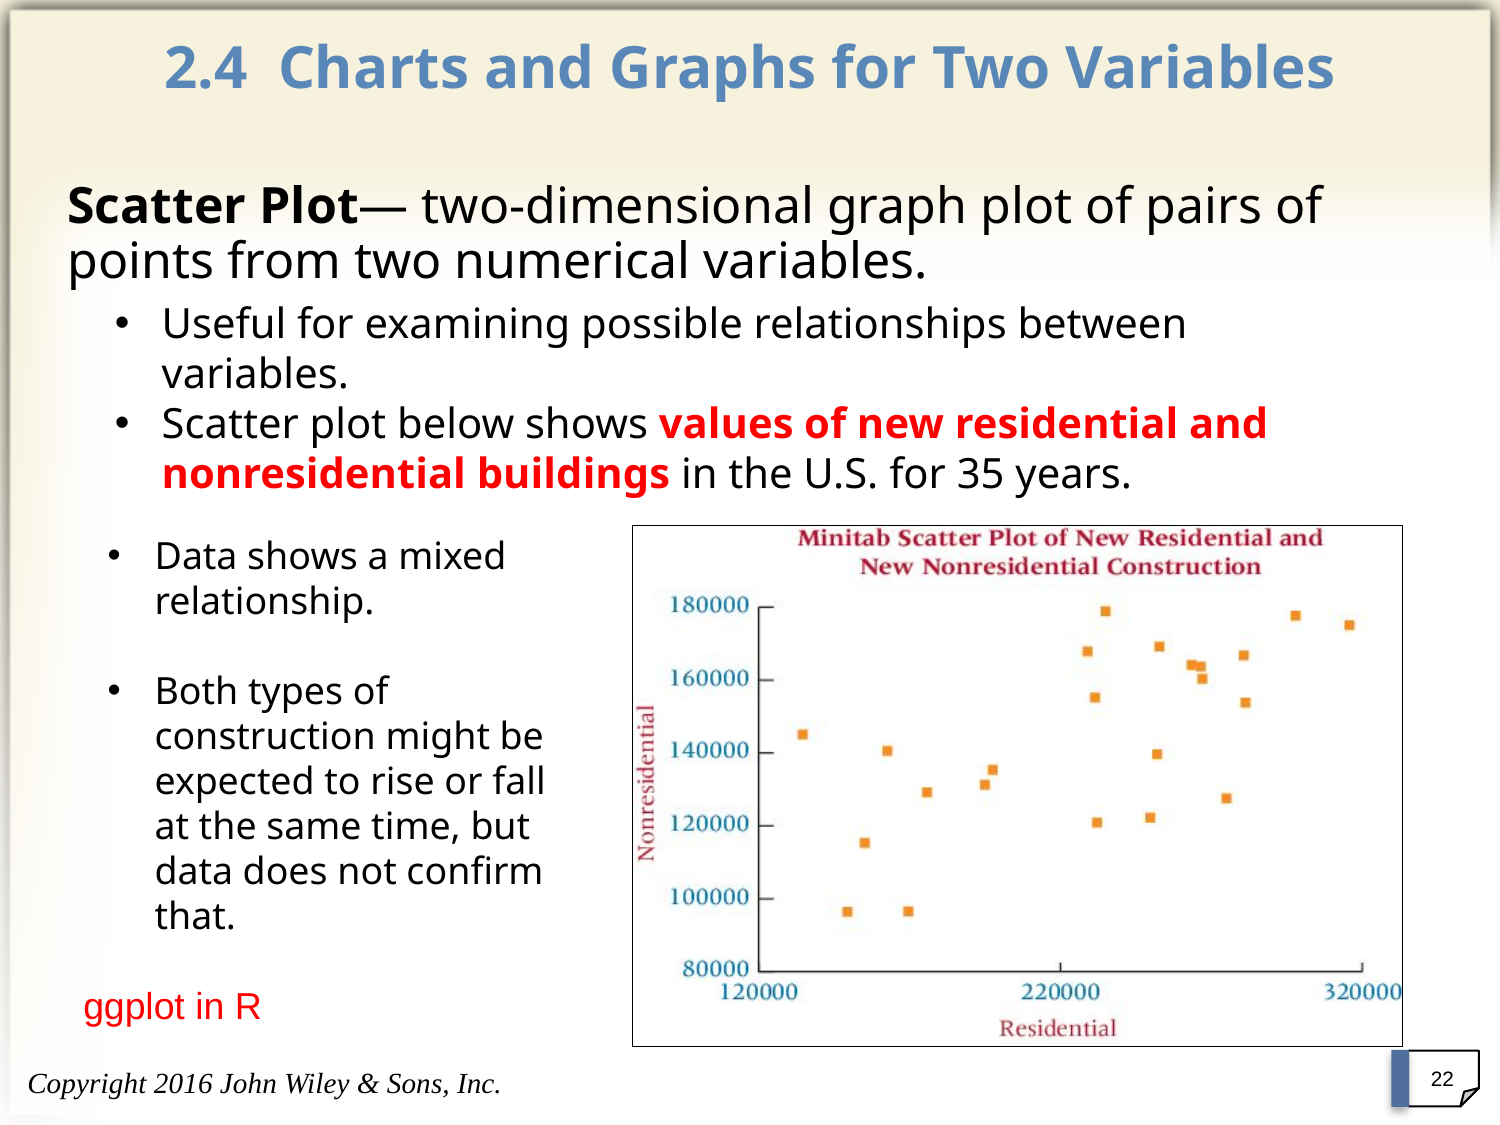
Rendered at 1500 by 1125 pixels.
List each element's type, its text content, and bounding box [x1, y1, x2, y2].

list Scatter Plot— two-dimensional graph plot of pairs of points from two numerical variables. [67, 180, 1443, 544]
text_box Data shows a mixed relationship. Both types of construction might be expected to rise or fall at the same time, but data does not confirm that. [93, 524, 593, 945]
text_box ggplot in R [68, 974, 278, 1035]
picture [631, 524, 1403, 1047]
text_box Useful for examining possible relationships between variables. Scatter plot below shows values of new residential and nonresidential buildings in the U.S. for 35 years. [99, 289, 1363, 605]
title 2.4 Charts and Graphs for Two Variables [62, 37, 1438, 102]
